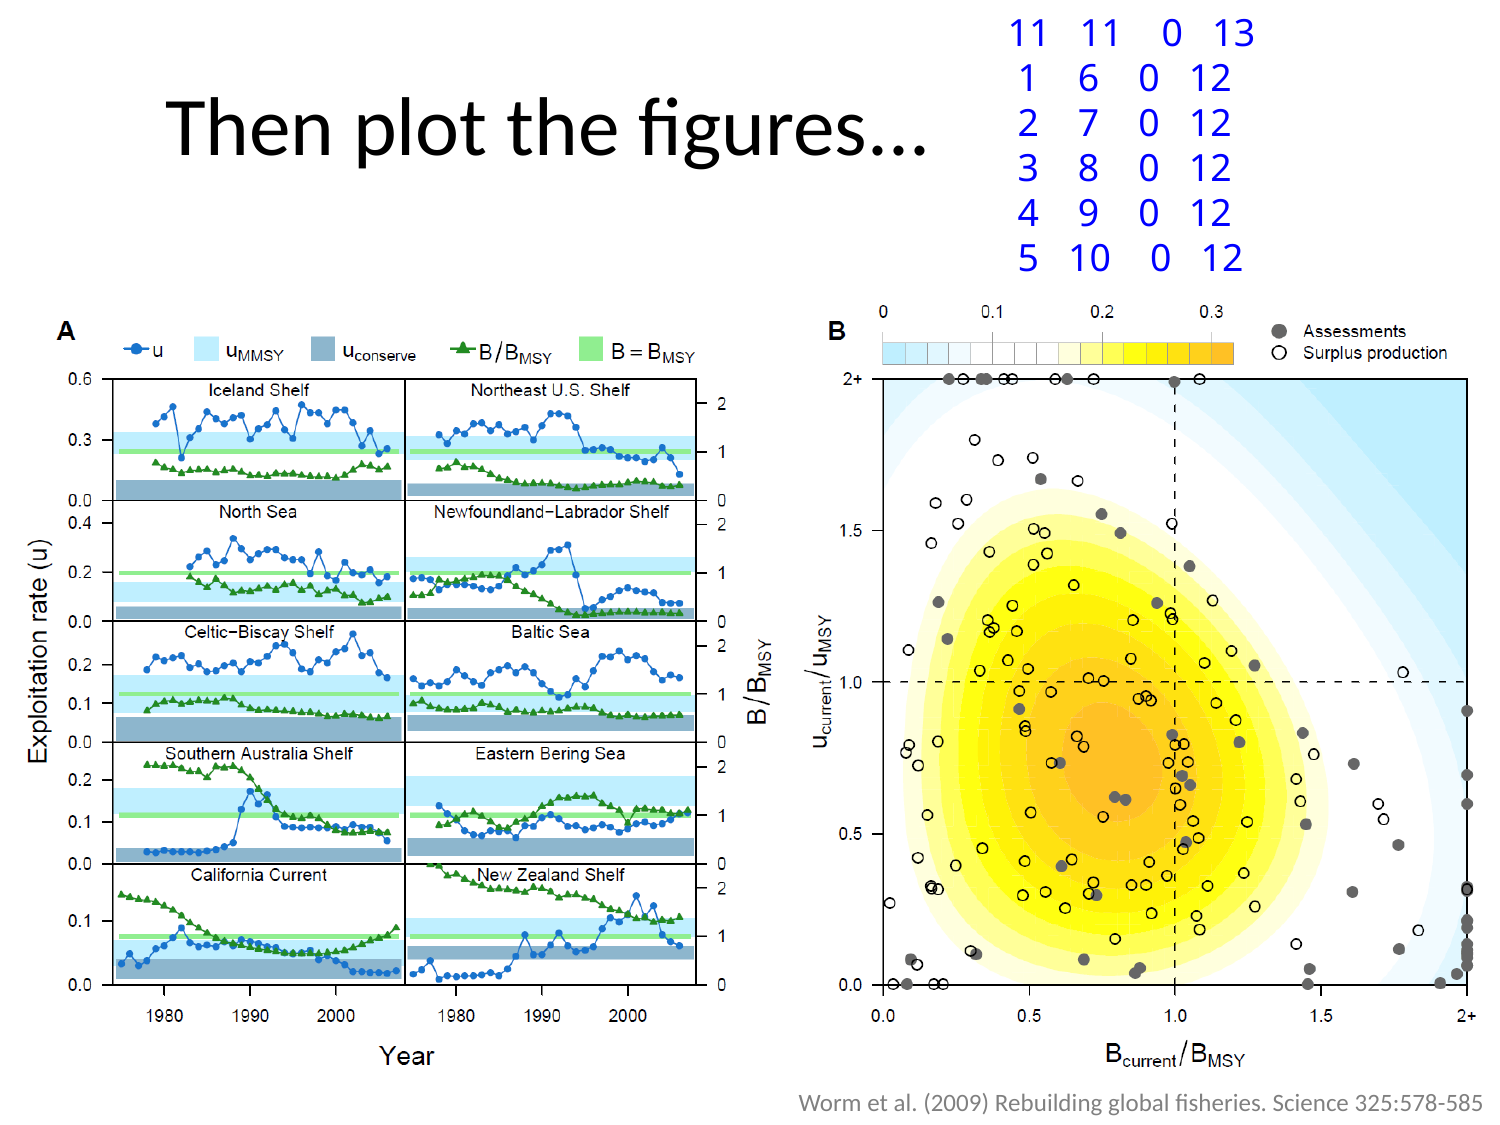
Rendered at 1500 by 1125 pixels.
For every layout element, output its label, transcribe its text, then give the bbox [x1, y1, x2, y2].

text_box 11 11 0 13 1 6 0 12 2 7 0 12 3 8 0 12 4 9 0 12 5 10 0 12 [963, 1, 1499, 287]
picture [20, 295, 1481, 1071]
title Then plot the figures... [75, 45, 1021, 200]
text_box Worm et al. (2009) Rebuilding global fisheries. Science 325:578-585 [489, 1079, 1500, 1125]
